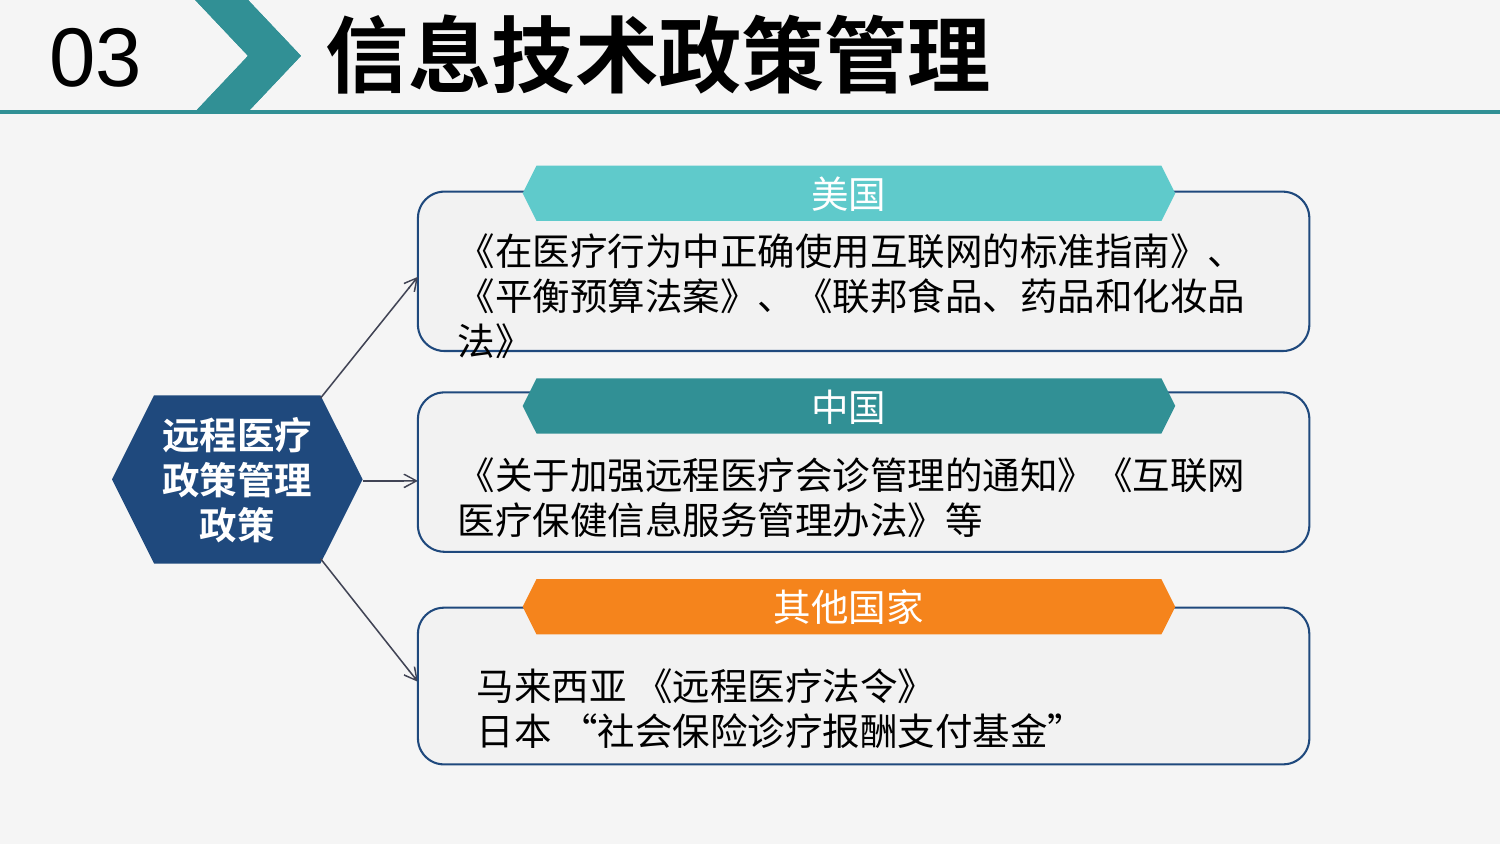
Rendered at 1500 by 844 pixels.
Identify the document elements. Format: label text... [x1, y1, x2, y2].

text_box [320, 276, 419, 399]
text_box 中国 [525, 416, 1173, 436]
text_box 03 [36, 0, 155, 109]
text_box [320, 558, 419, 682]
text_box [415, 605, 1312, 767]
text_box 《关于加强远程医疗会诊管理的通知》《互联网医疗保健信息服务管理办法》等 [442, 444, 1294, 550]
text_box 马来西亚 《远程医疗法令》 日本 “社会保险诊疗报酬支付基金” [462, 655, 1101, 761]
text_box 《在医疗行为中正确使用互联网的标准指南》、《平衡预算法案》、《联邦食品、药品和化妆品法》 [442, 220, 1310, 416]
text_box 其他国家 [520, 577, 1178, 637]
text_box 远程医疗政策管理政策 [110, 393, 365, 566]
text_box [193, 0, 303, 109]
text_box 美国 [520, 163, 1178, 220]
text_box [415, 390, 1312, 554]
text_box [415, 189, 533, 353]
text_box [1165, 189, 1312, 334]
text_box 信息技术政策管理 [312, 0, 1158, 109]
